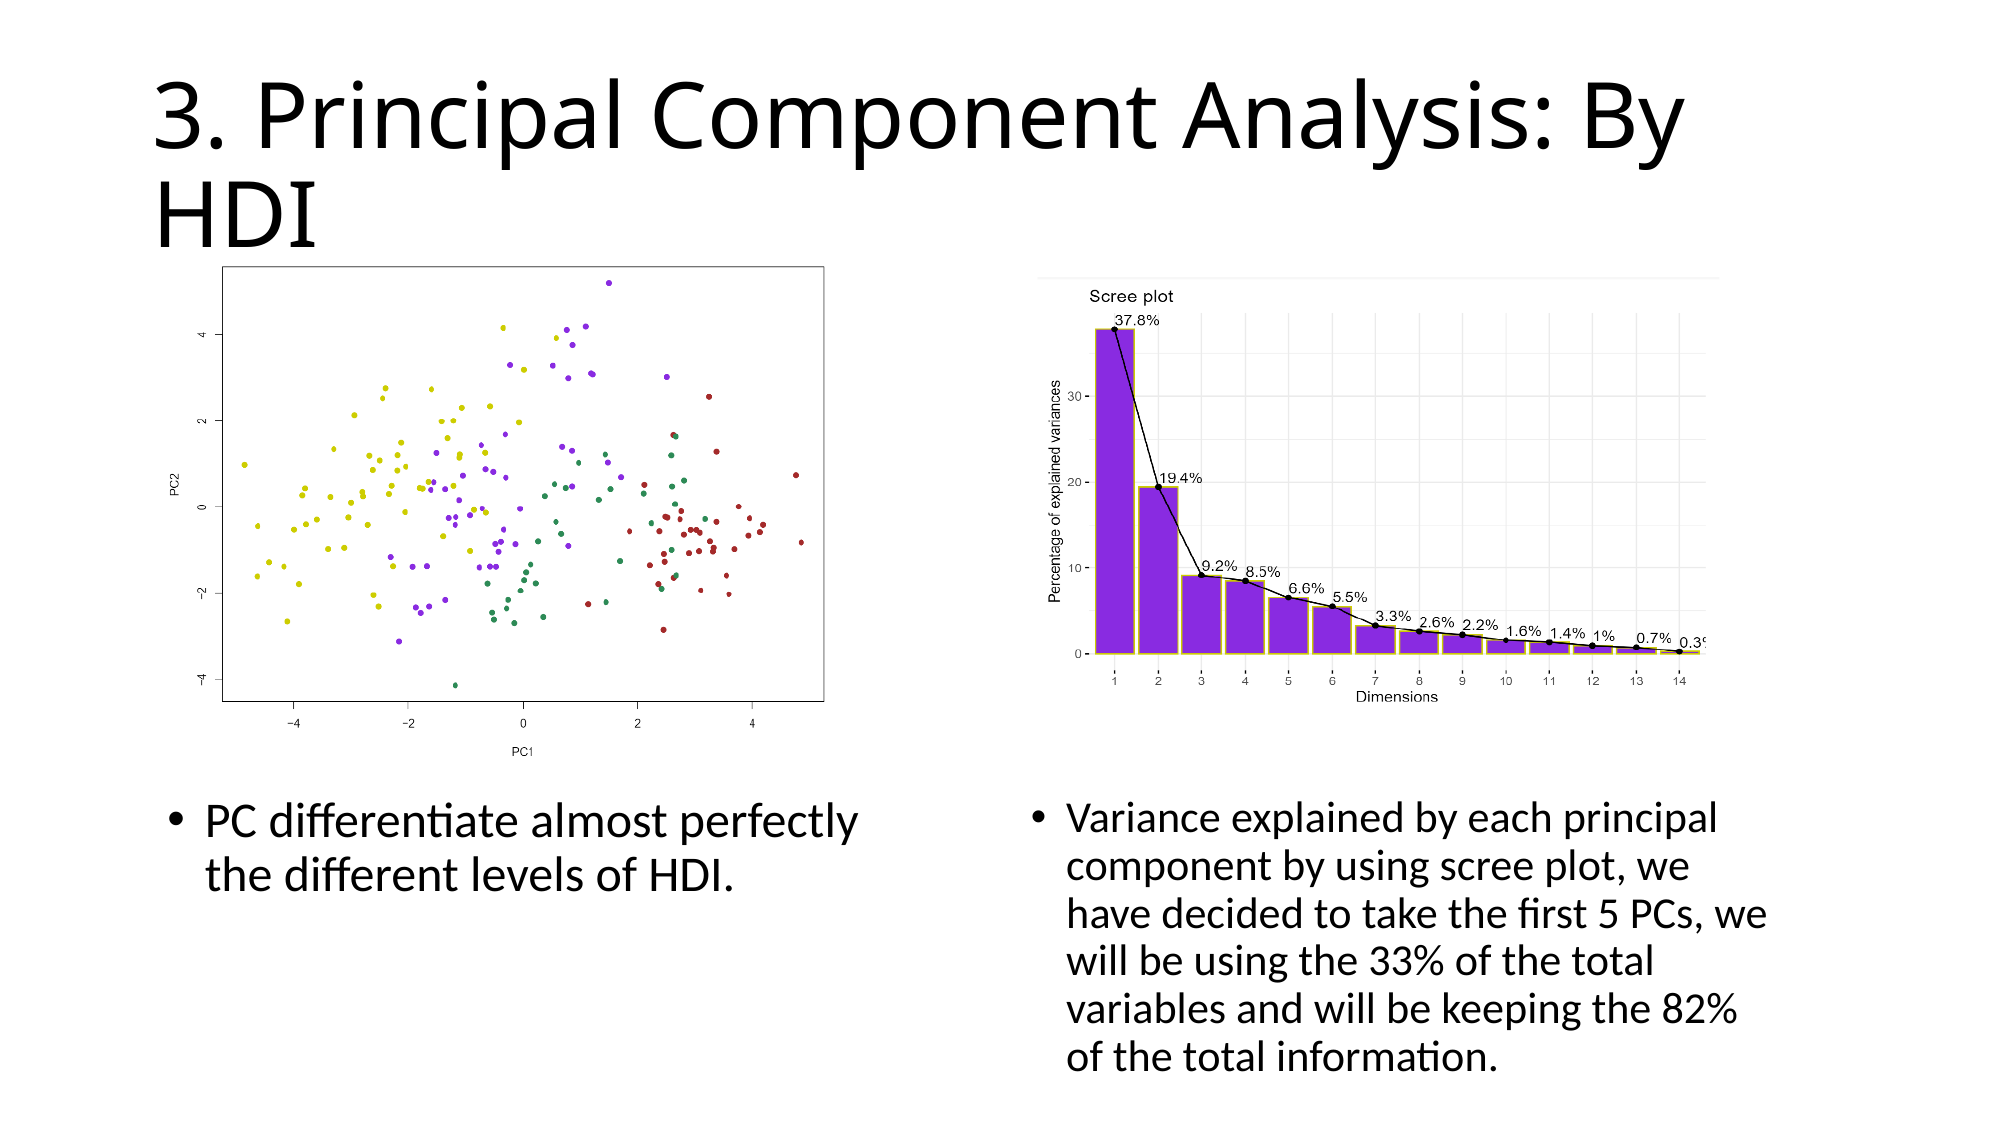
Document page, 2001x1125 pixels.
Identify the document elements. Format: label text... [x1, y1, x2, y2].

title 3. Principal Component Analysis: By HDI [137, 59, 1863, 278]
text_box Variance explained by each principal component by using scree plot, we have decided to take the first 5 PCs, we will be using the 33% of the total variables and will be keeping the 82% of the total information. [1015, 786, 1795, 1091]
picture [1015, 277, 1753, 722]
list PC differentiate almost perfectly the different levels of HDI. [152, 786, 931, 1091]
picture [137, 261, 875, 759]
